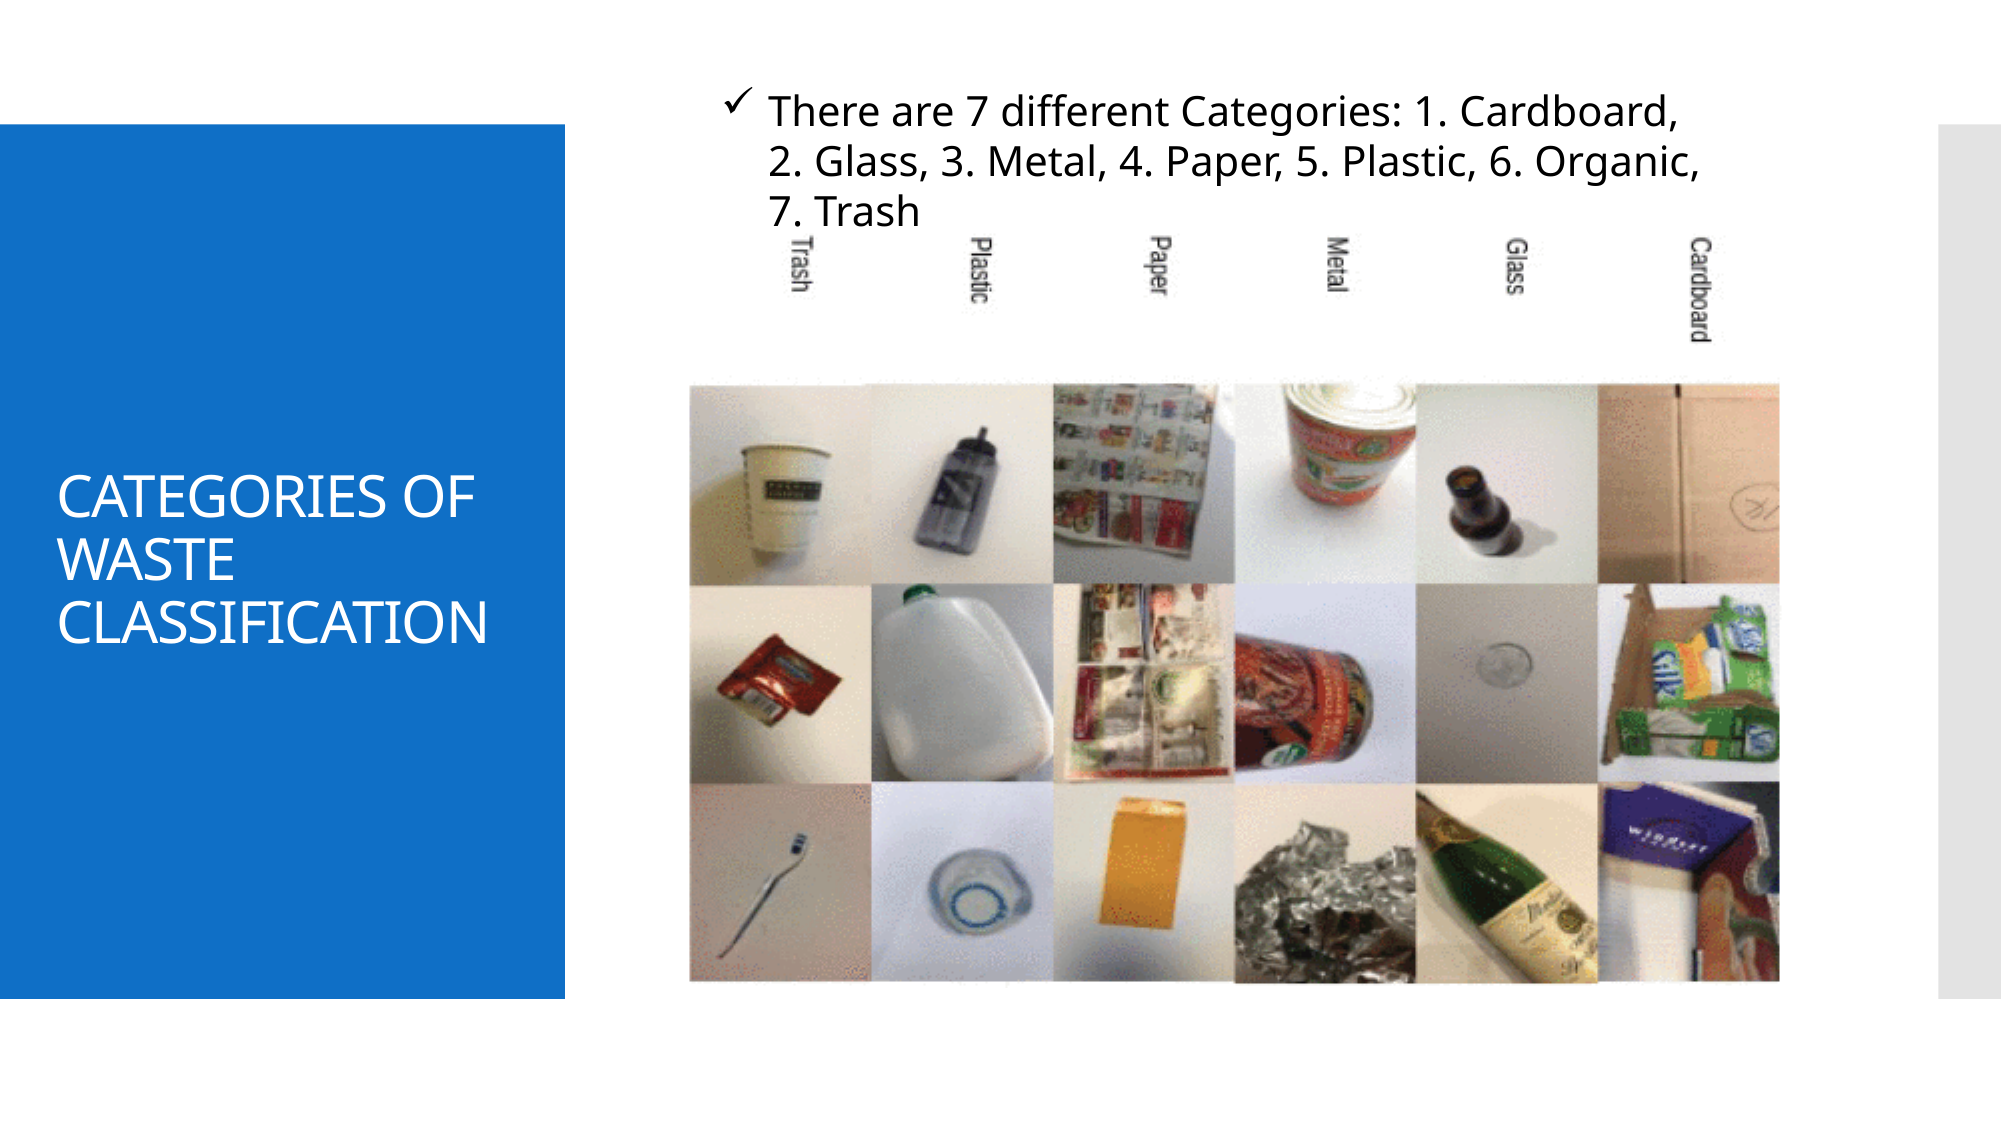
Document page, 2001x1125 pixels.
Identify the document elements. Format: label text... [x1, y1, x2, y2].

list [686, 229, 1786, 988]
title CATEGORIES OF WASTE CLASSIFICATION [41, 184, 525, 940]
text_box There are 7 different Categories: 1. Cardboard, 2. Glass, 3. Metal, 4. Paper, 5. Plastic, 6. Organic, 7. Trash [706, 77, 1718, 229]
